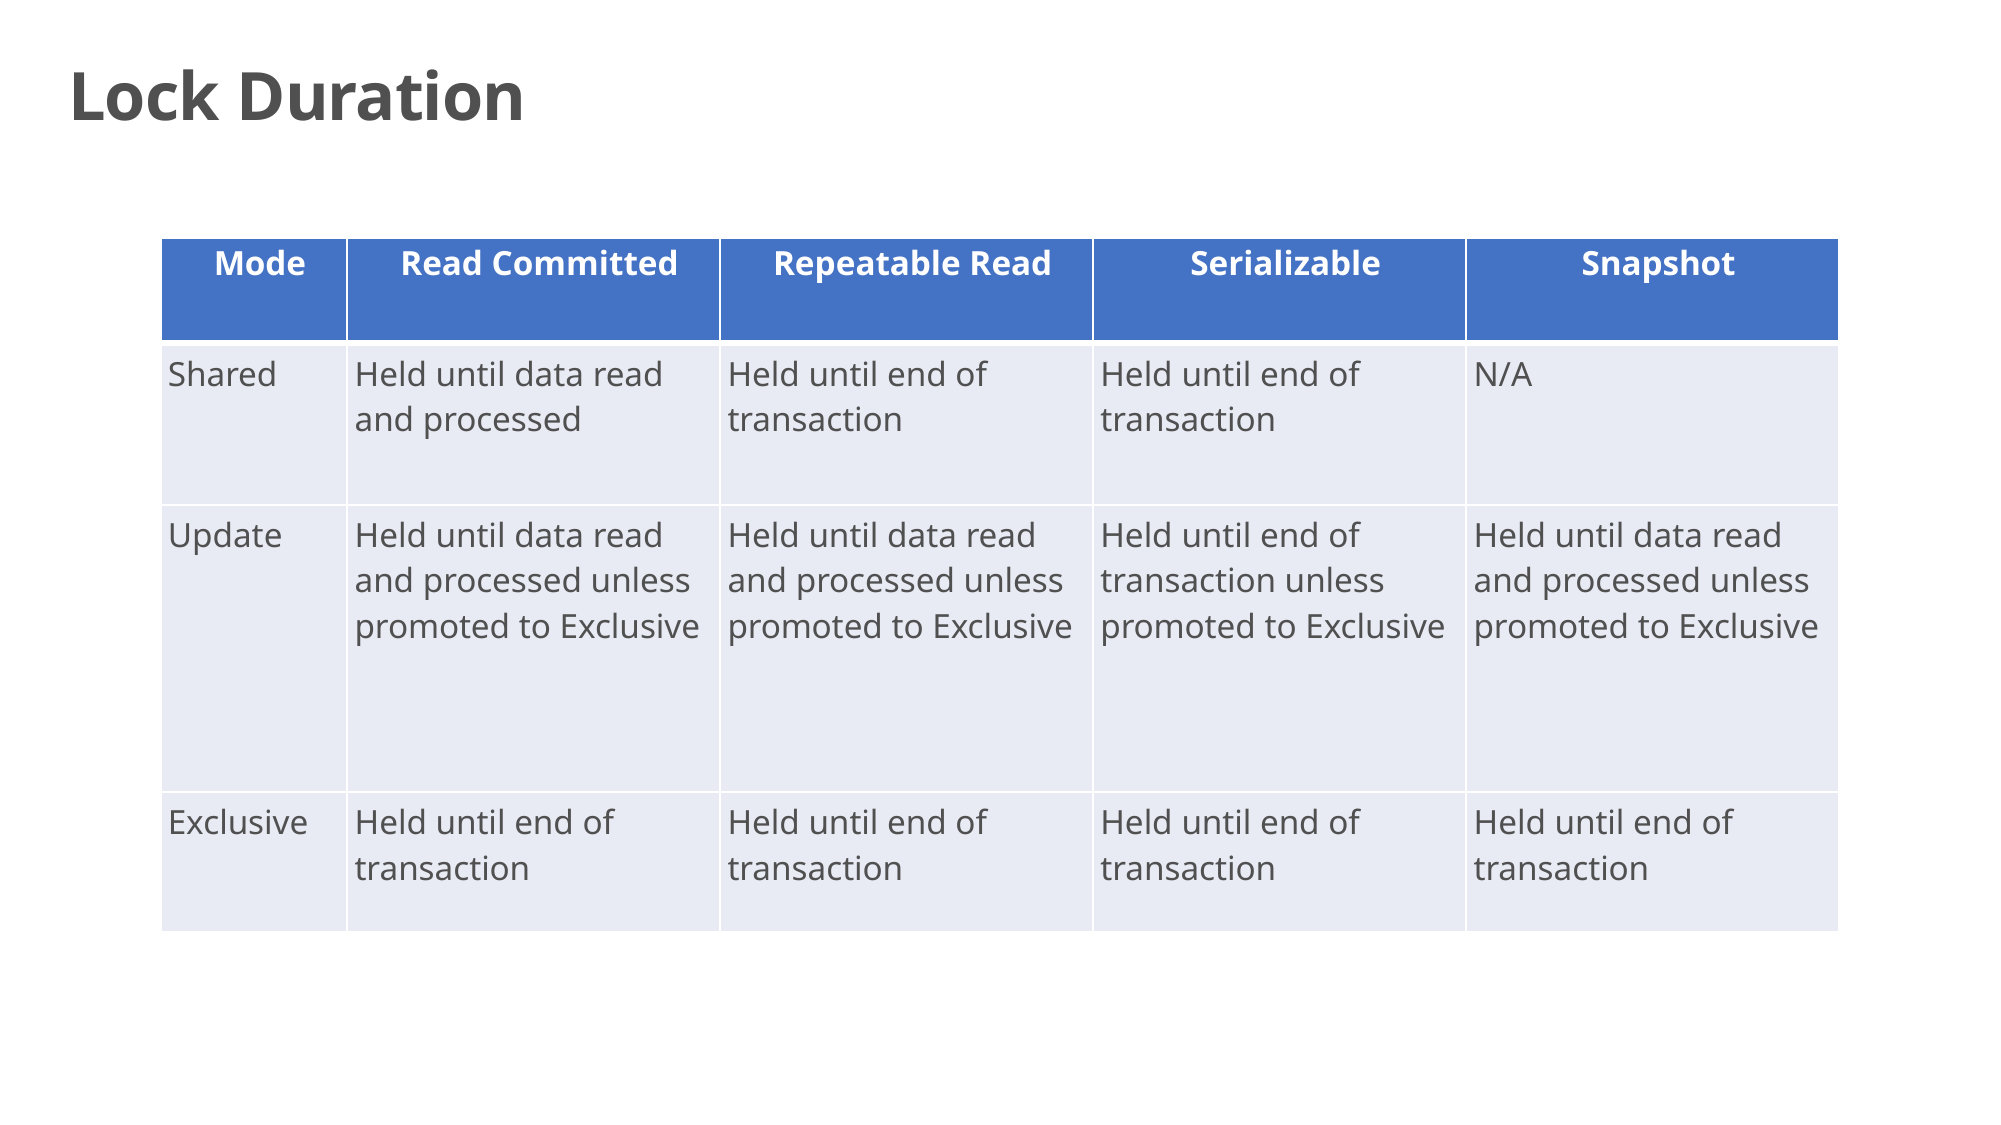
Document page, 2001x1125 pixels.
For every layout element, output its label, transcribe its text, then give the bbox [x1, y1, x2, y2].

table_cell Held until end of transaction [721, 346, 1092, 504]
table_cell Held until end of transaction [1467, 793, 1838, 931]
table_cell Held until end of transaction unless promoted to Exclusive [1094, 506, 1465, 791]
table_header Mode [162, 239, 346, 340]
table_cell Held until data read and processed [348, 346, 719, 504]
table_cell Held until end of transaction [348, 793, 719, 931]
table_cell Held until data read and processed unless promoted to Exclusive [1467, 506, 1838, 791]
table_cell Update [162, 506, 346, 791]
table_header Read Committed [348, 239, 719, 340]
table_header Snapshot [1467, 239, 1838, 340]
table_cell N/A [1467, 346, 1838, 504]
title Lock Duration [44, 47, 1957, 196]
table_cell Held until end of transaction [721, 793, 1092, 931]
table_cell Shared [162, 346, 346, 504]
table_cell Held until data read and processed unless promoted to Exclusive [721, 506, 1092, 791]
table_cell Held until end of transaction [1094, 346, 1465, 504]
table_header Repeatable Read [721, 239, 1092, 340]
table_cell Held until data read and processed unless promoted to Exclusive [348, 506, 719, 791]
table_header Serializable [1094, 239, 1465, 340]
table_cell Exclusive [162, 793, 346, 931]
table_cell Held until end of transaction [1094, 793, 1465, 931]
